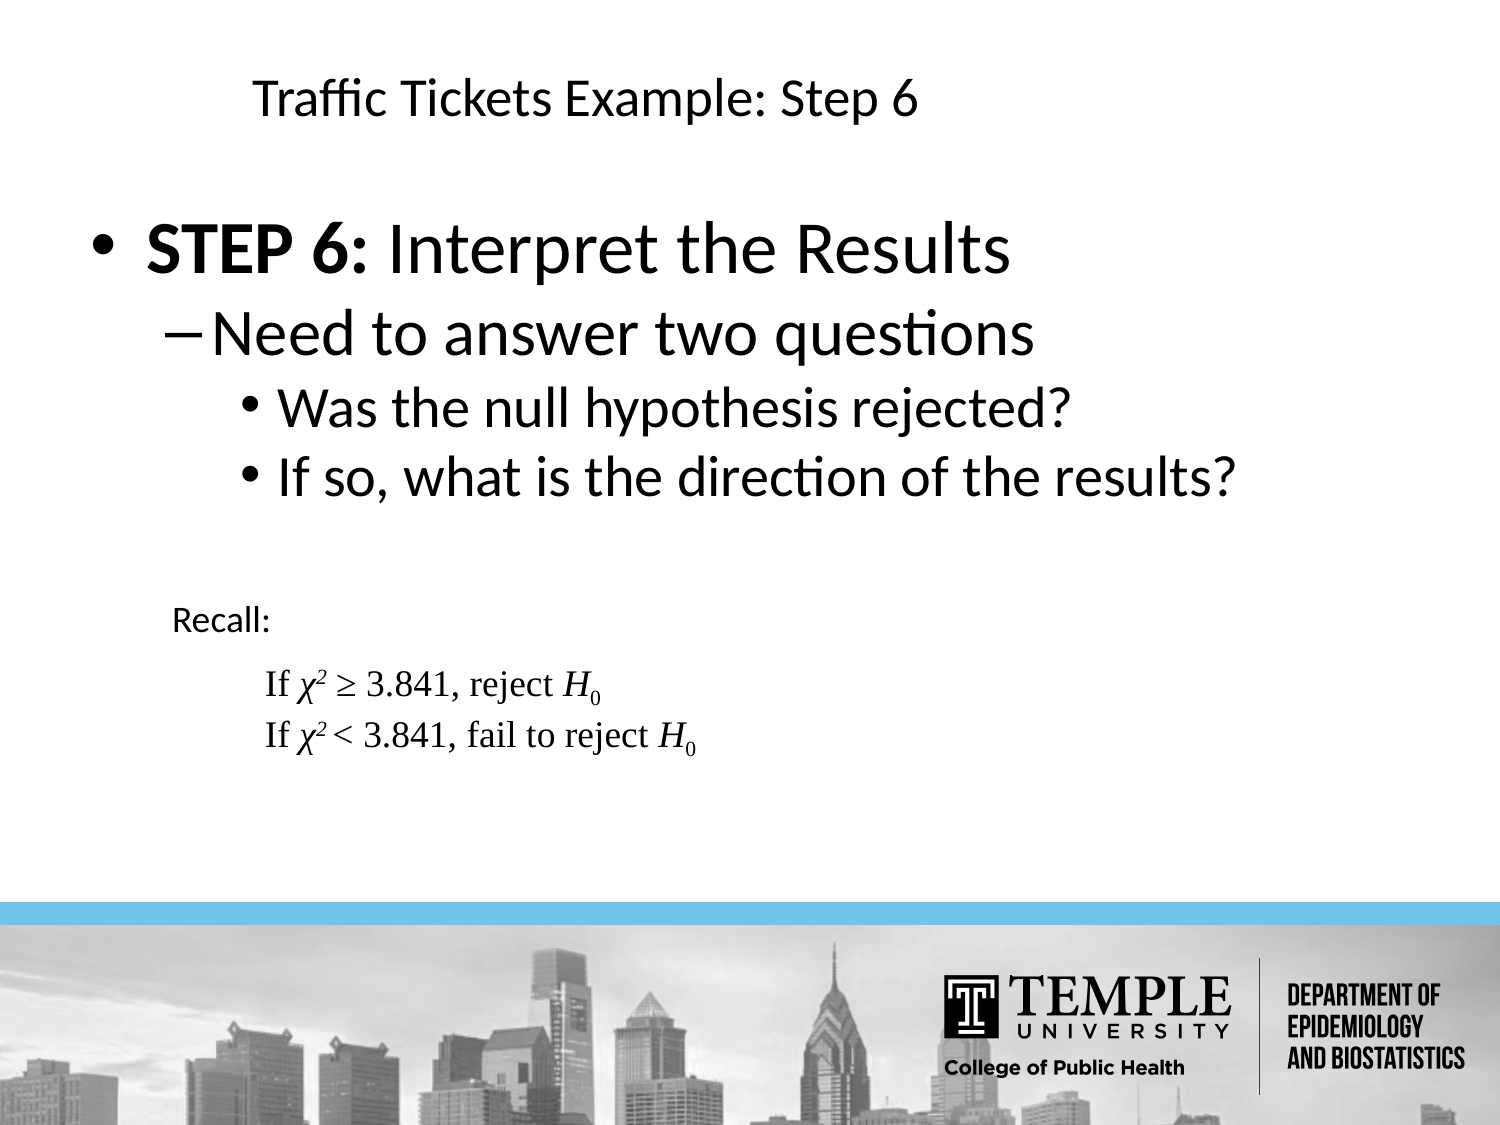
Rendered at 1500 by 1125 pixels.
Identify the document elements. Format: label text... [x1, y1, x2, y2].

picture [0, 902, 1500, 1125]
text_box Recall: [157, 587, 287, 648]
text_box If χ2 ≥ 3.841, reject H0 If χ2 < 3.841, fail to reject H0 [156, 651, 907, 769]
list STEP 6: Interpret the Results Need to answer two questions Was the null hypothesis rejected? If so, what is the direction of the results? [75, 191, 1500, 902]
title Traffic Tickets Example: Step 6 [106, 53, 1067, 136]
